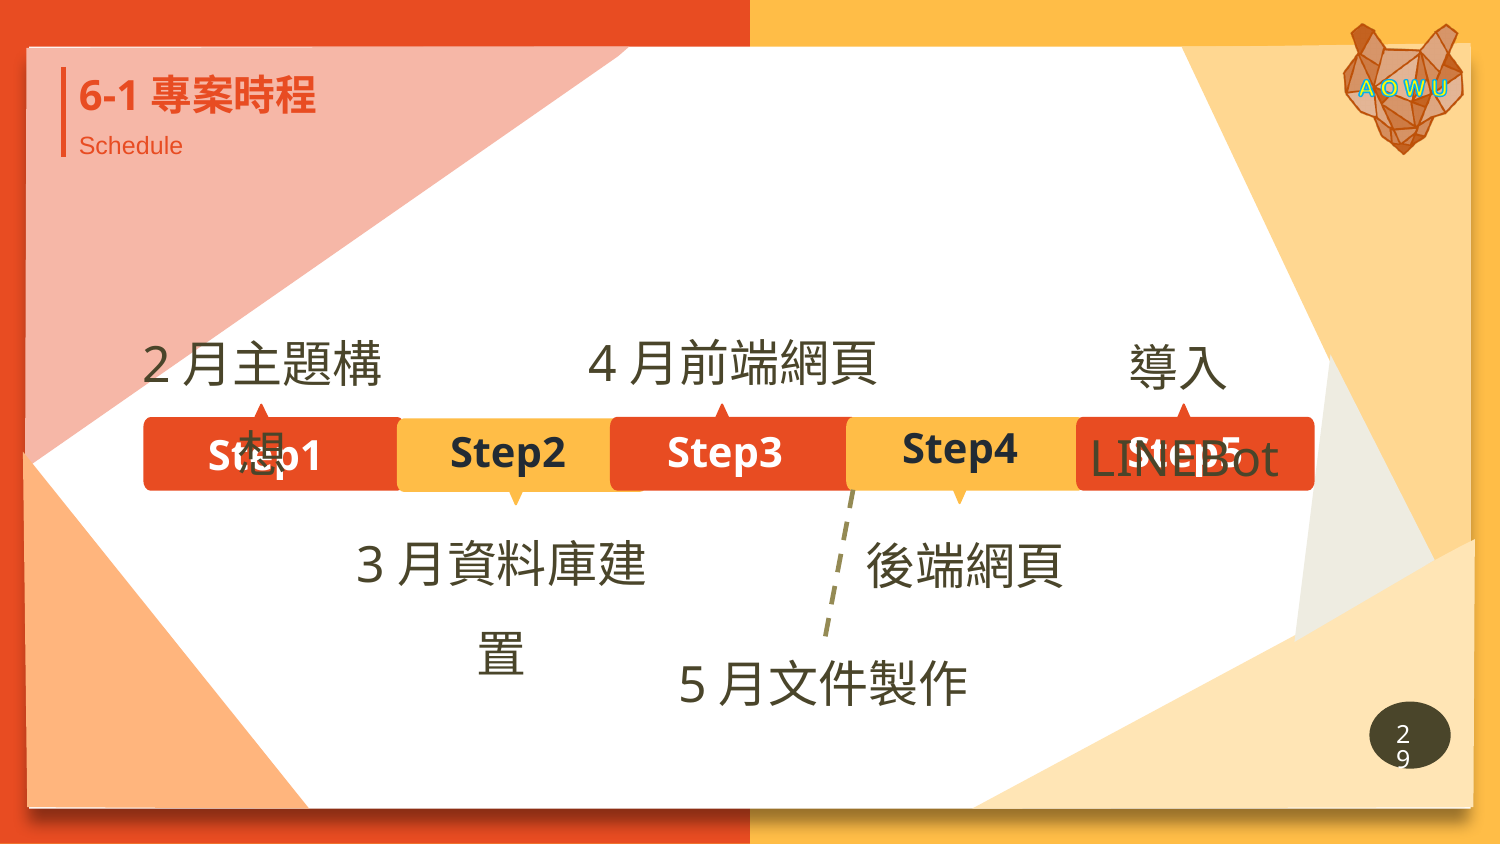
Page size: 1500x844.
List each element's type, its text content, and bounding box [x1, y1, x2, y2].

text_box 3月資料庫建置 [320, 494, 683, 690]
text_box 後端網頁 [854, 497, 1108, 602]
slide_number 29 [1369, 701, 1451, 769]
picture [1339, 18, 1467, 157]
text_box [847, 418, 1029, 497]
text_box 2月主題構想 [104, 294, 421, 490]
text_box Schedule [63, 121, 199, 167]
text_box Step3 [652, 417, 840, 483]
text_box 4月前端網頁 [566, 294, 903, 399]
text_box [716, 404, 728, 417]
text_box 5月文件製作 [663, 644, 984, 720]
text_box 導入LINEBot [1029, 299, 1340, 495]
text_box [823, 489, 854, 645]
text_box Step2 [435, 418, 604, 483]
text_box 6-1專案時程 [64, 61, 333, 127]
text_box Step4 [887, 414, 1029, 479]
text_box [610, 417, 852, 490]
text_box [401, 419, 643, 494]
